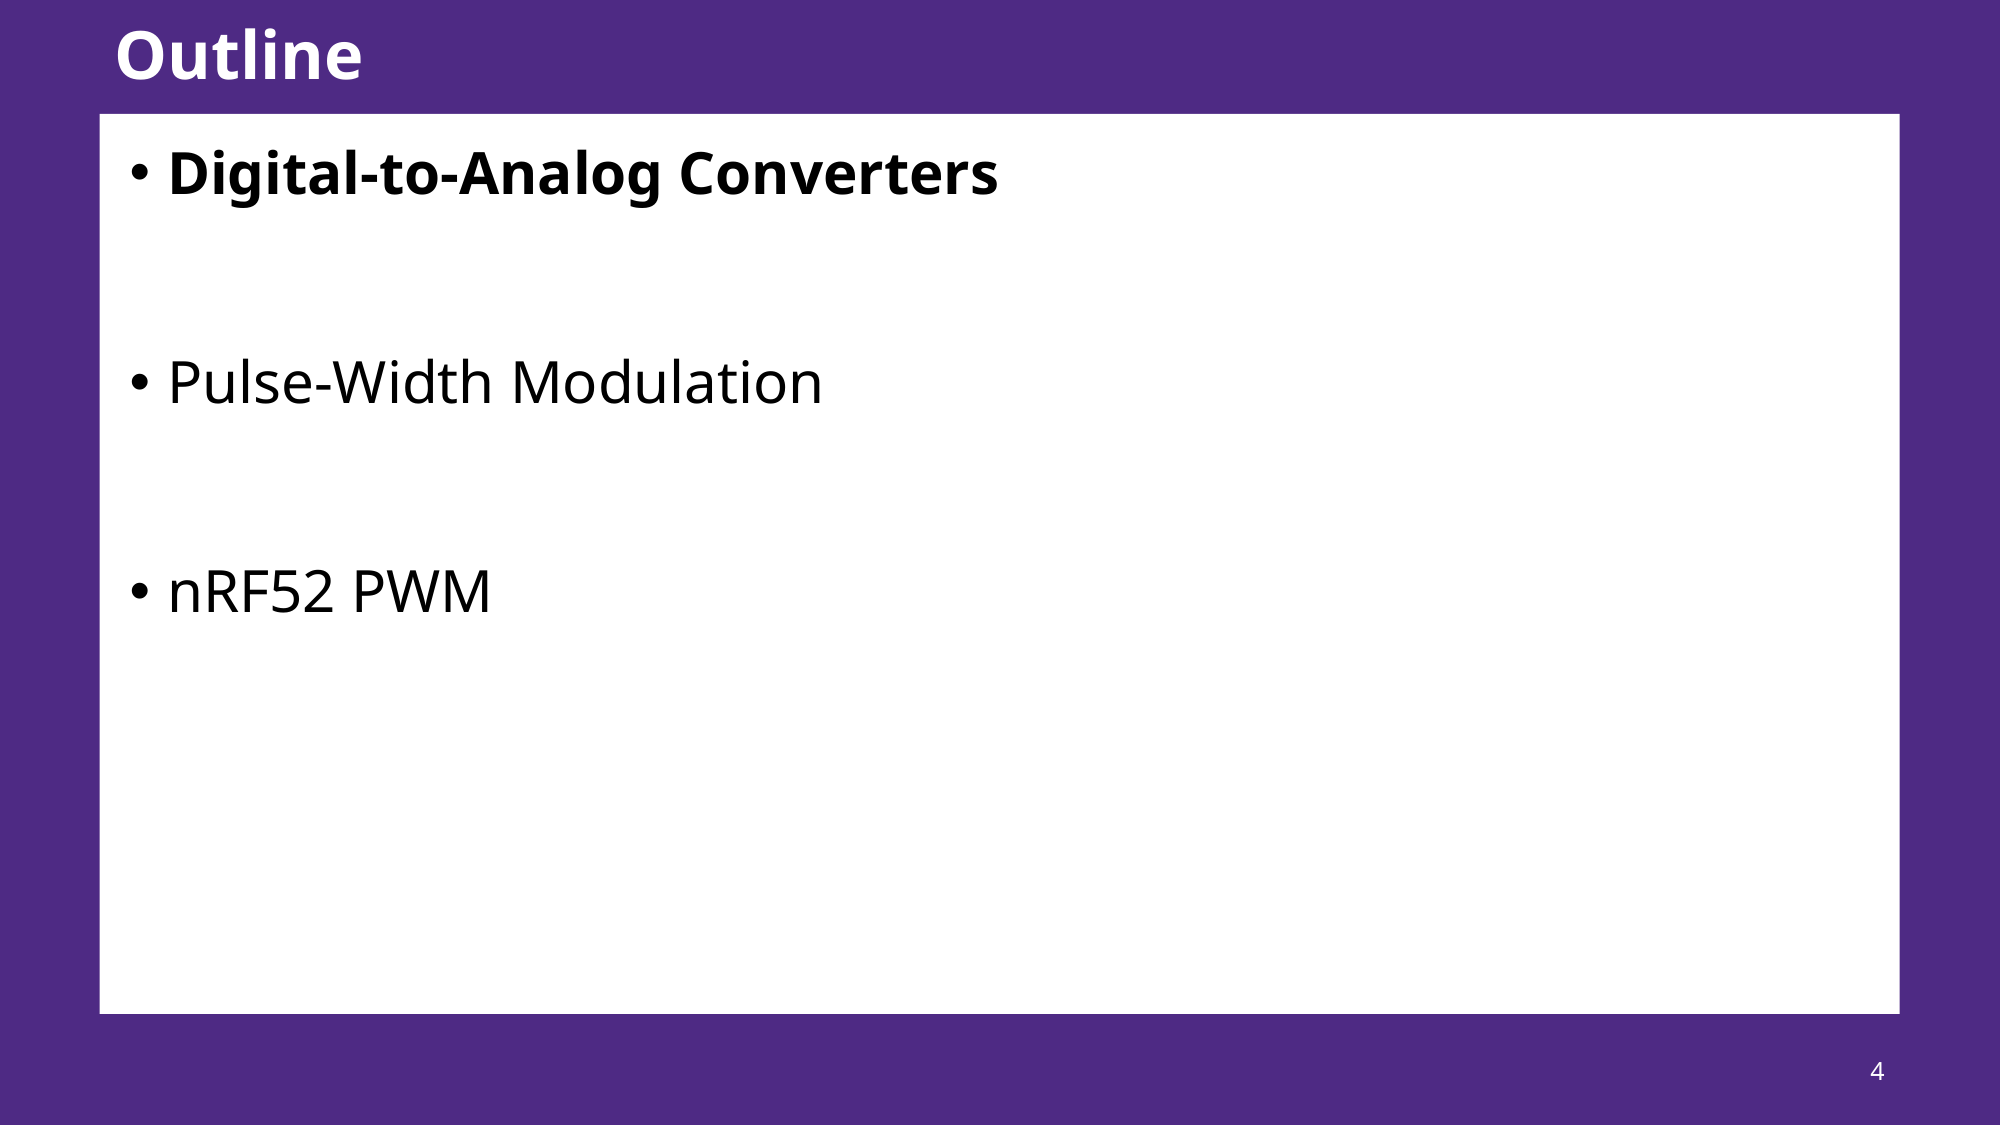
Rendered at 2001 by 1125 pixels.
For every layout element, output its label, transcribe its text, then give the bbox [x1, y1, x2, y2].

title Outline [99, 1, 1900, 114]
slide_number 4 [1749, 1042, 1900, 1103]
list Digital-to-Analog Converters Pulse-Width Modulation nRF52 PWM [99, 114, 1900, 1014]
